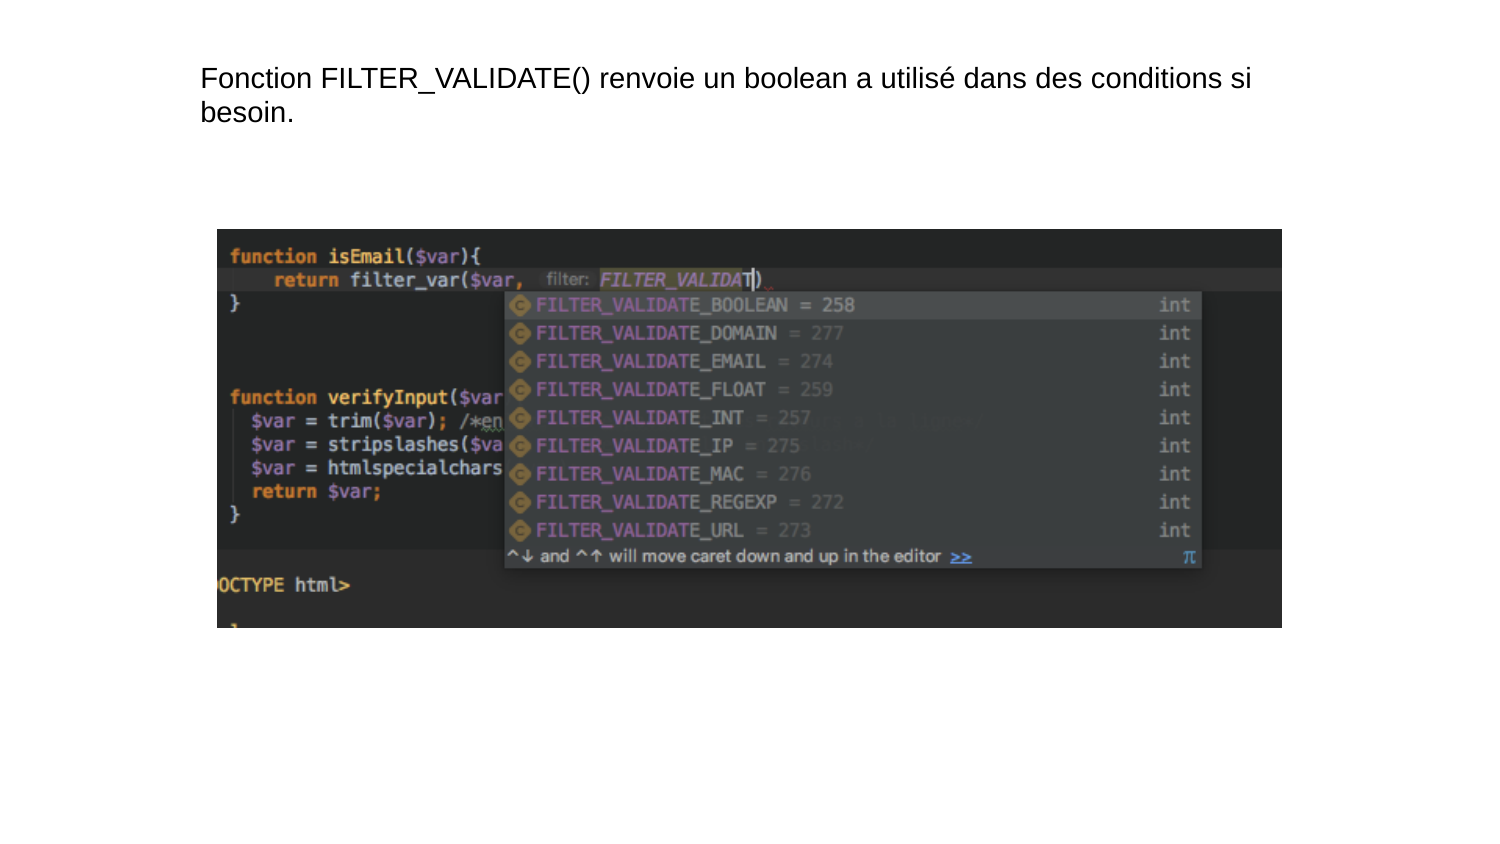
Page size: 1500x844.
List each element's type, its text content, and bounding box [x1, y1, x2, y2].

picture [217, 229, 1283, 629]
text_box Fonction FILTER_VALIDATE() renvoie un boolean a utilisé dans des conditions si besoin. [185, 43, 1305, 154]
